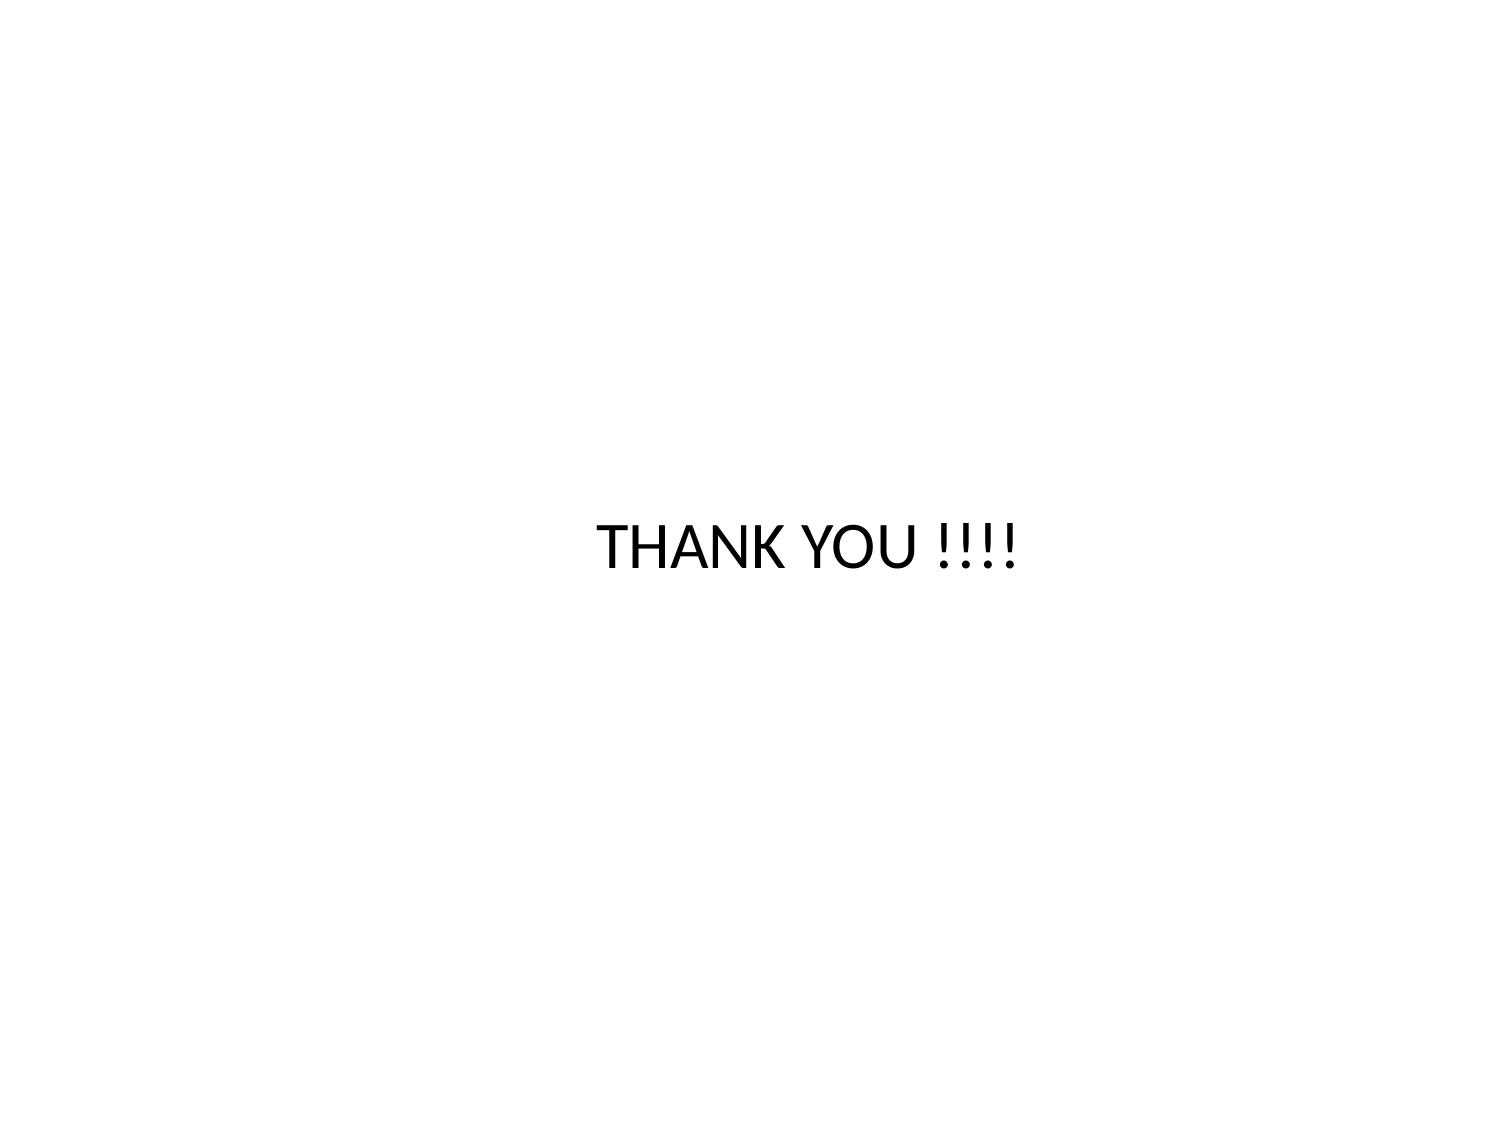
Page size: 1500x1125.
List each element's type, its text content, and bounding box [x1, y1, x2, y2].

list THANK YOU !!!! [75, 62, 1425, 1005]
